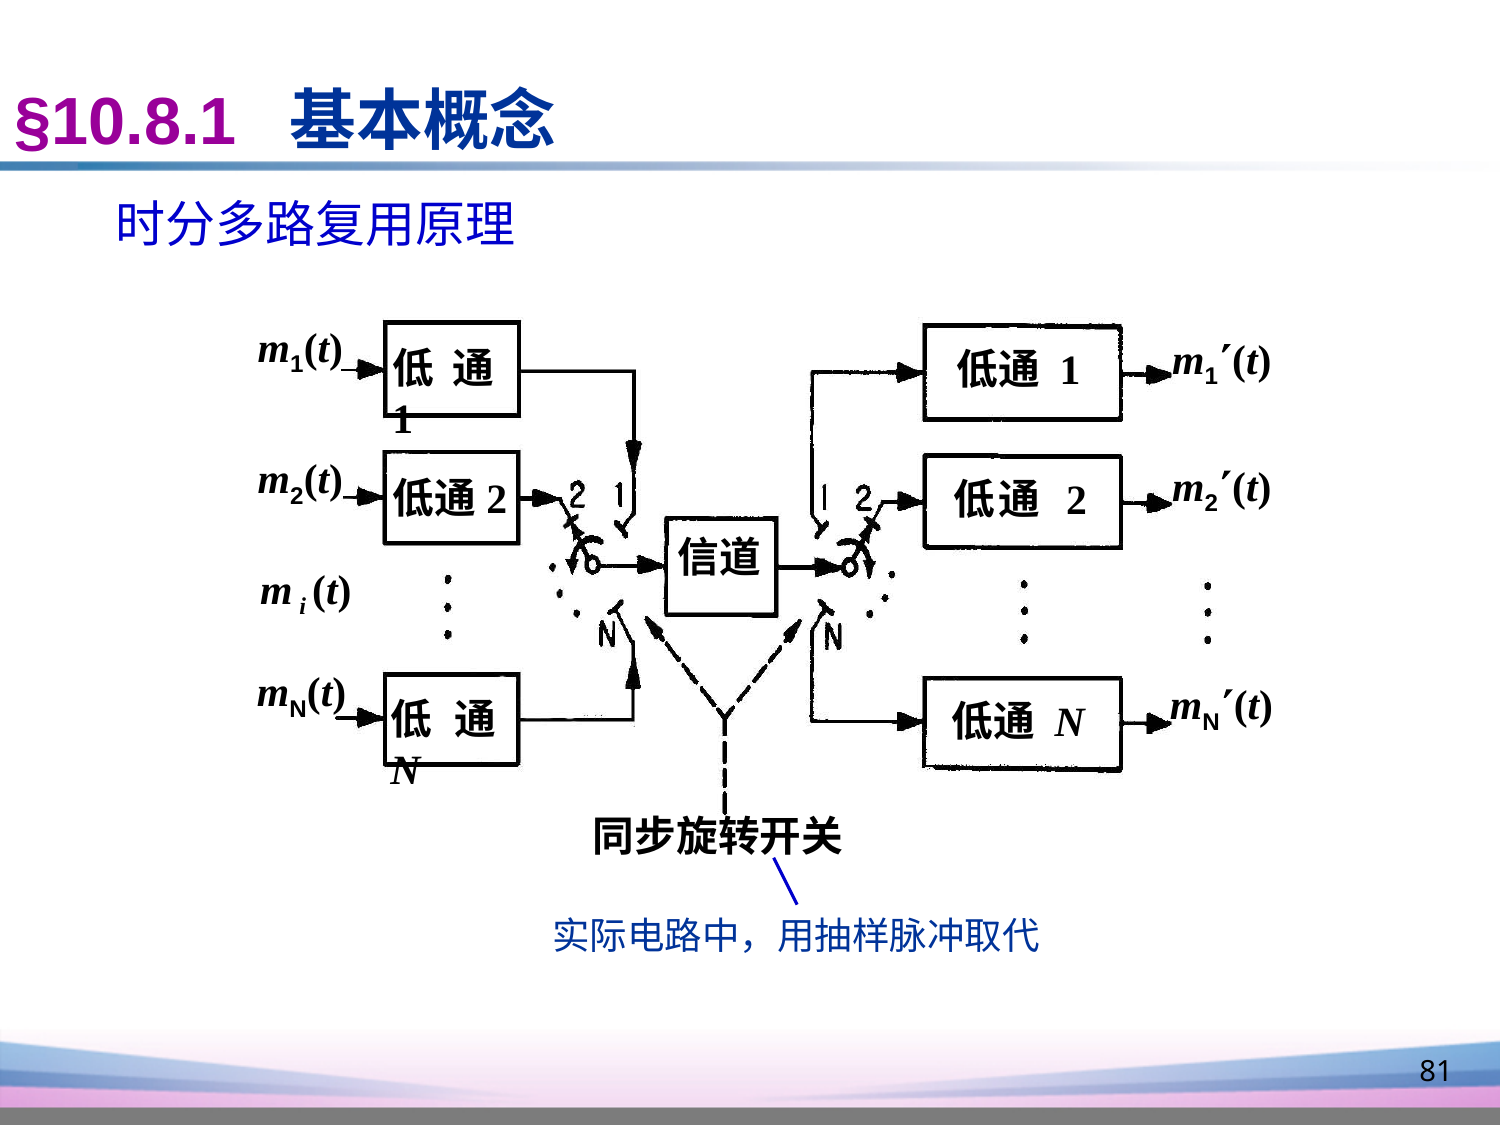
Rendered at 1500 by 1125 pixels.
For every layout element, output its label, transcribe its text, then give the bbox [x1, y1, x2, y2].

text_box §10.8.1 基本概念 [0, 70, 657, 165]
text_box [241, 302, 1304, 900]
picture [0, 0, 1500, 1125]
slide_number 81 [1154, 1023, 1468, 1100]
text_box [761, 869, 810, 894]
list 时分多路复用原理 [100, 184, 663, 256]
text_box 实际电路中，用抽样脉冲取代 [537, 907, 1147, 976]
